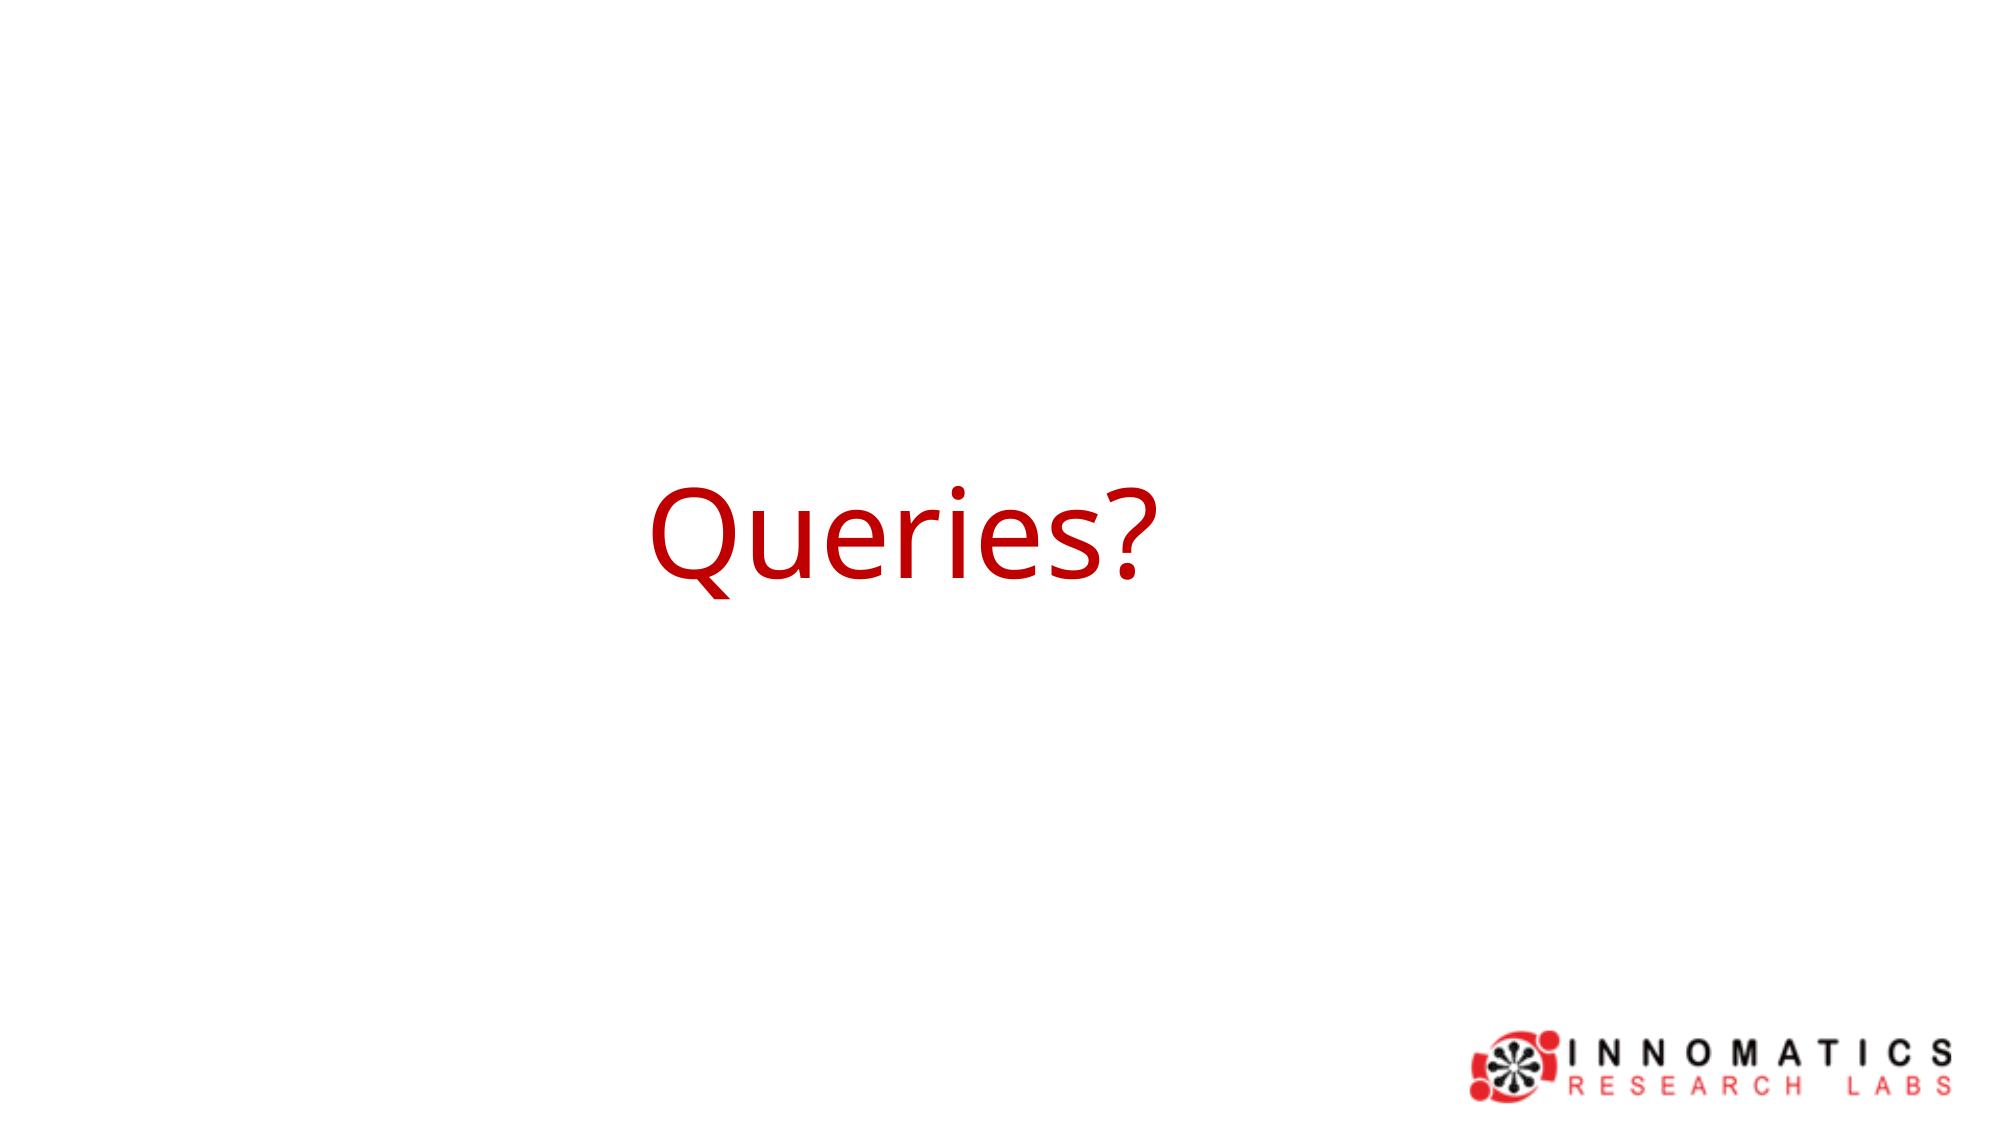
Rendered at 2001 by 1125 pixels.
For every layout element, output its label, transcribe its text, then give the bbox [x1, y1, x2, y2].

picture [1445, 1014, 1975, 1125]
text_box Queries? [630, 446, 1232, 597]
